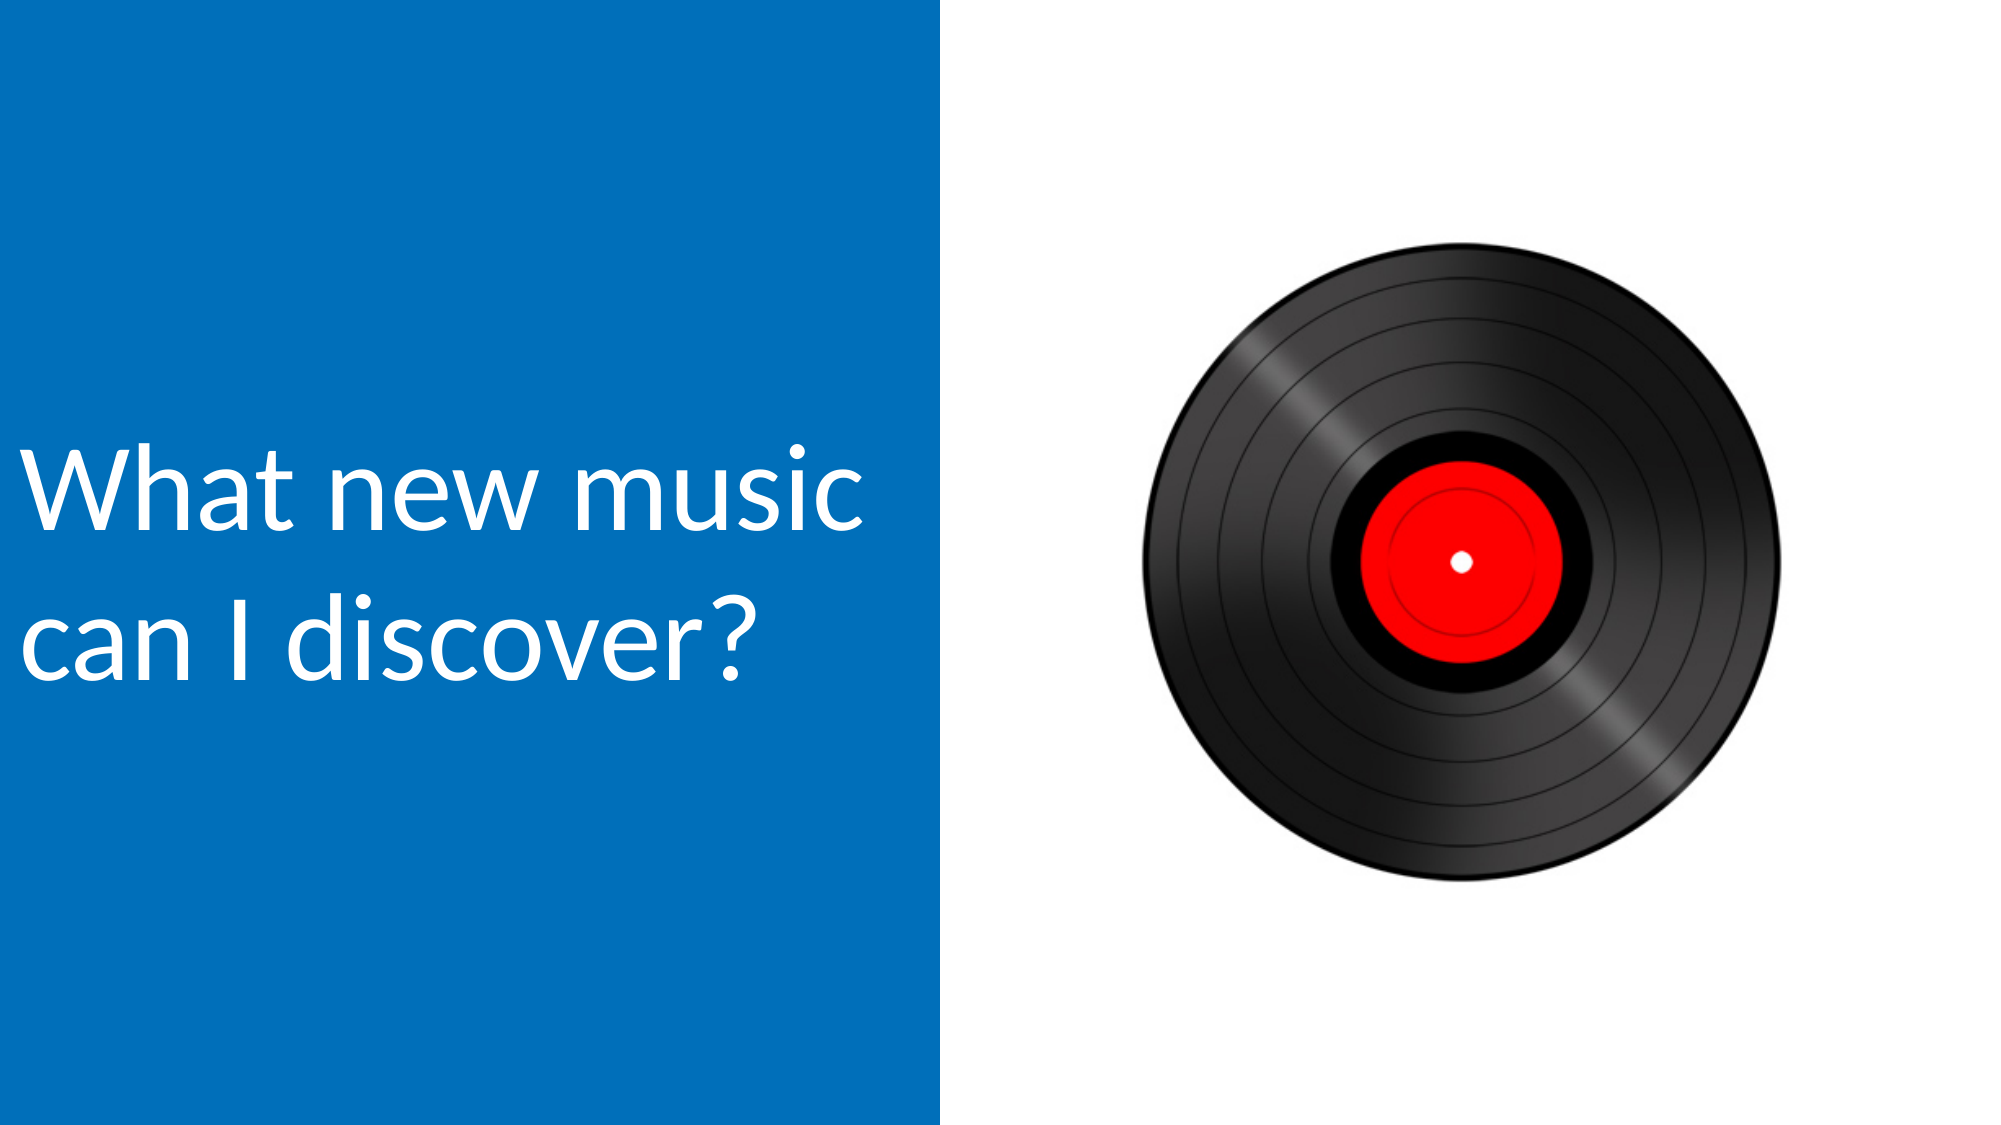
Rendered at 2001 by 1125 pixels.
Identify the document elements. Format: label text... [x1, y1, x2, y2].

picture [940, 171, 1984, 954]
text_box What new music can I discover? [4, 398, 881, 714]
text_box [940, 0, 2000, 1125]
